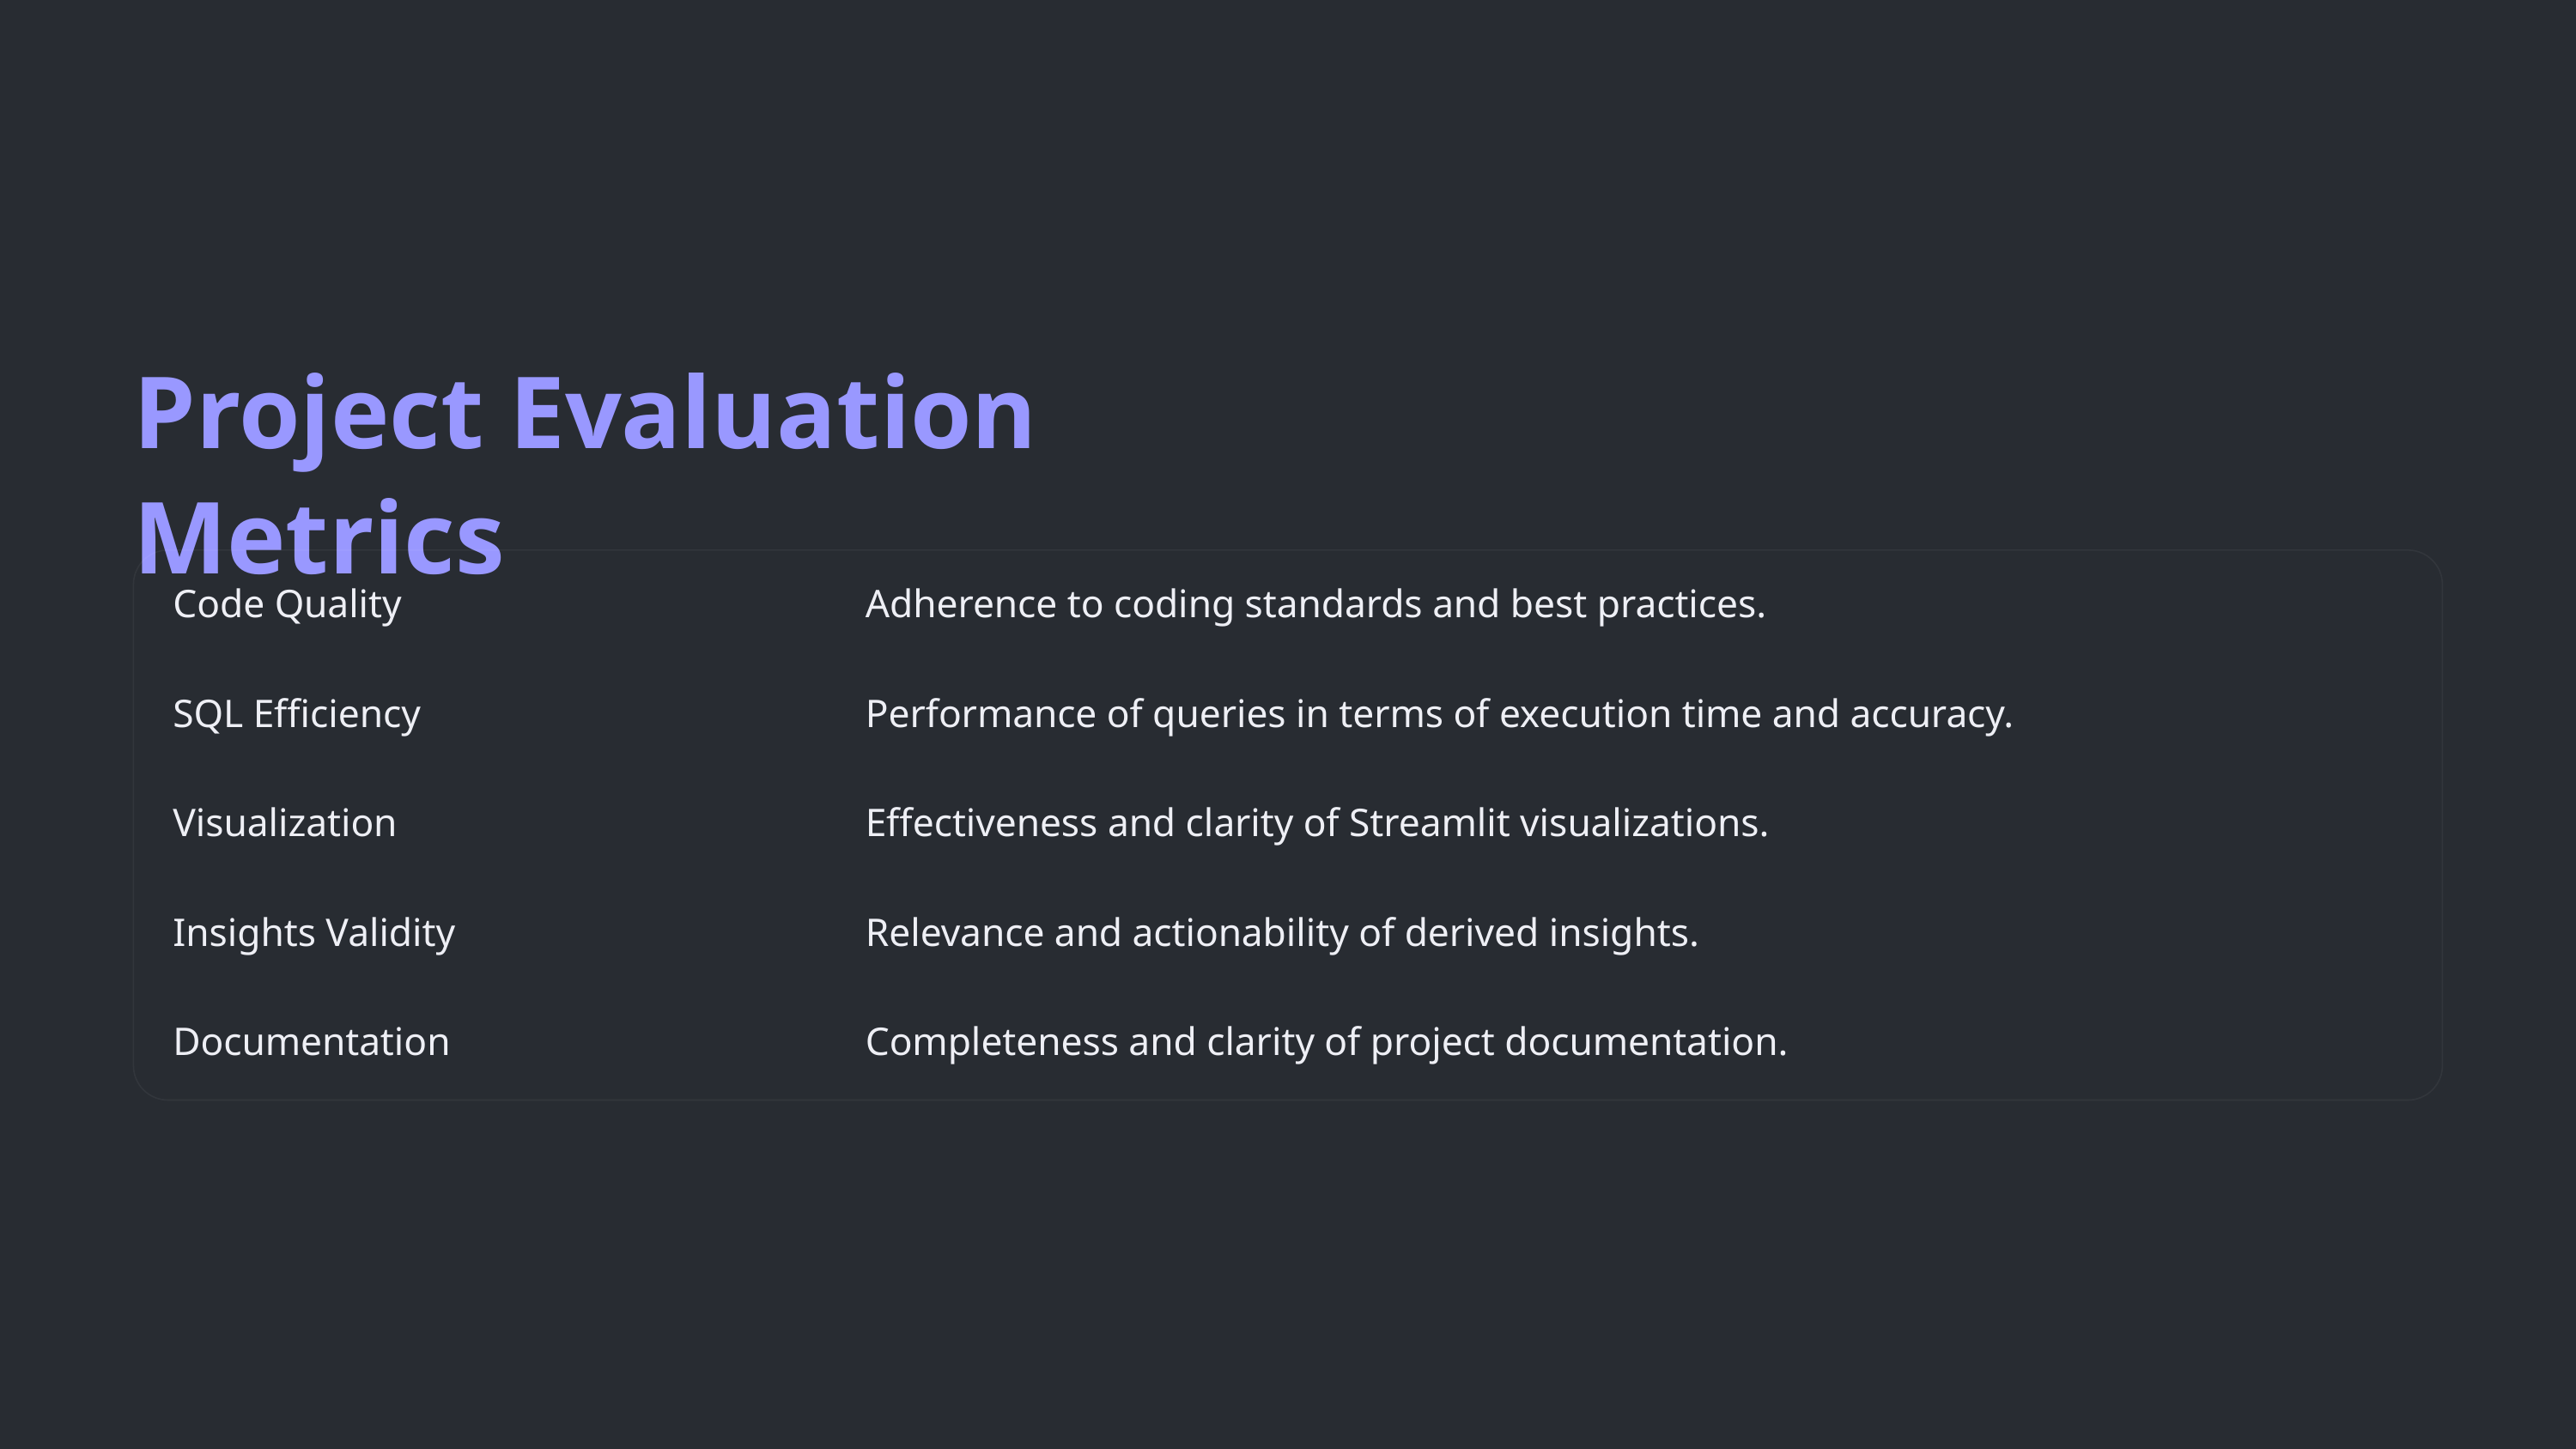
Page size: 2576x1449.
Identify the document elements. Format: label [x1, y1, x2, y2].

text_box [134, 551, 2442, 659]
text_box [0, 0, 2576, 1449]
text_box [134, 989, 2442, 1100]
text_box [134, 770, 2442, 878]
text_box [134, 660, 2442, 768]
text_box [134, 879, 2442, 987]
